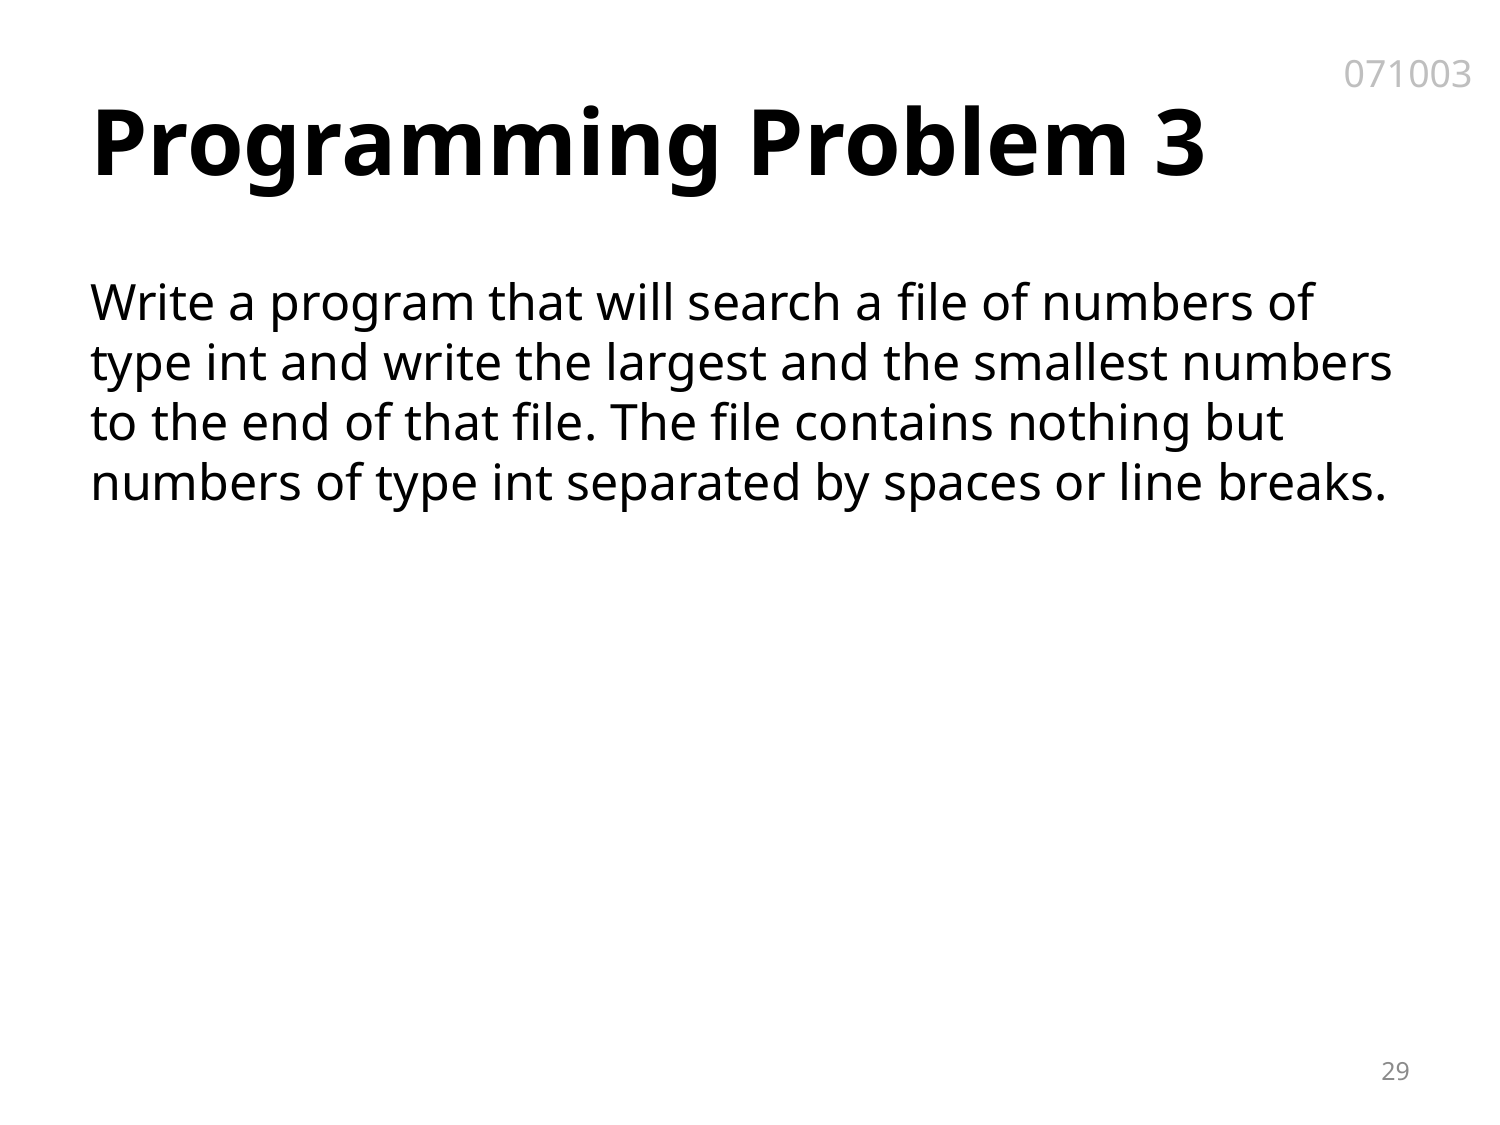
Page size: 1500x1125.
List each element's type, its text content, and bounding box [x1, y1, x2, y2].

slide_number 29 [1074, 1042, 1425, 1103]
title Programming Problem 3 [75, 45, 1425, 233]
list Write a program that will search a ﬁle of numbers of type int and write the largest and the smallest numbers to the end of that ﬁle. The ﬁle contains nothing but numbers of type int separated by spaces or line breaks. [75, 392, 1425, 1005]
list Write a program that will search a ﬁle of numbers of type int and write the largest and the smallest numbers to the end of that ﬁle. The ﬁle contains nothing but numbers of type int separated by spaces or line breaks. [75, 262, 1425, 391]
text_box 071003 [1329, 42, 1488, 103]
